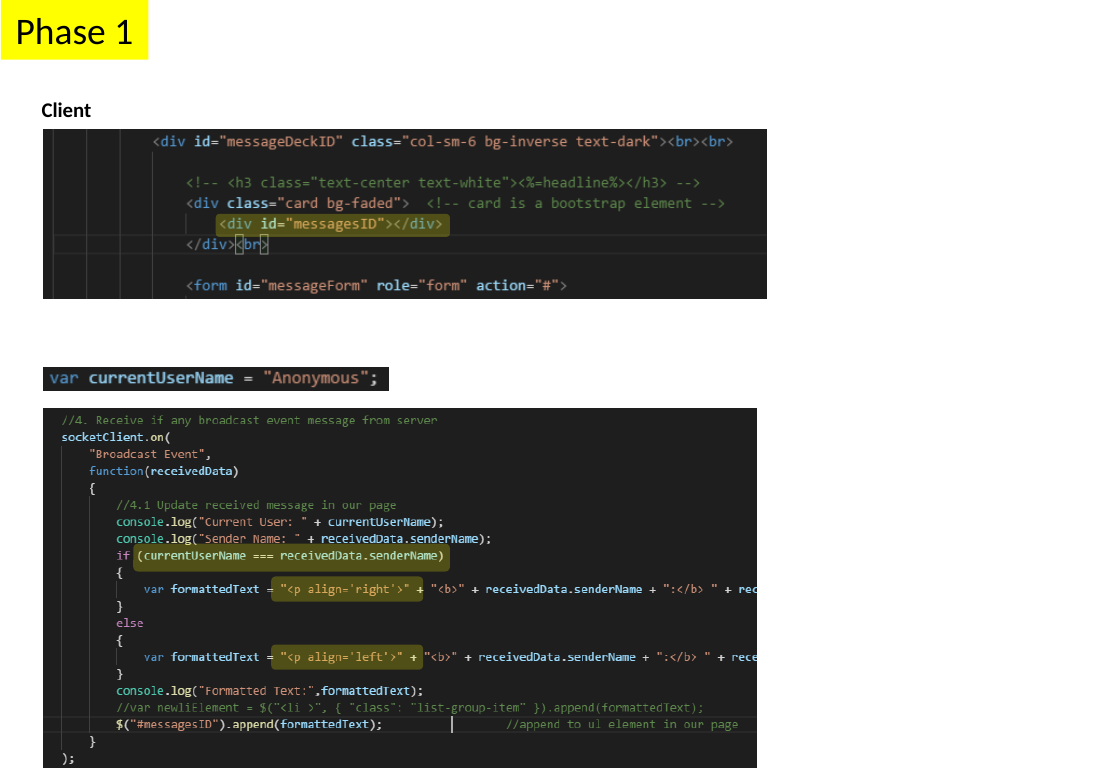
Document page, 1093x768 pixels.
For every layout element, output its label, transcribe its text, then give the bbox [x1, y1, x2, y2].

text_box Phase 1 [0, 0, 149, 60]
text_box Client [26, 88, 150, 129]
picture [43, 408, 757, 768]
picture [43, 129, 767, 299]
picture [43, 367, 389, 391]
